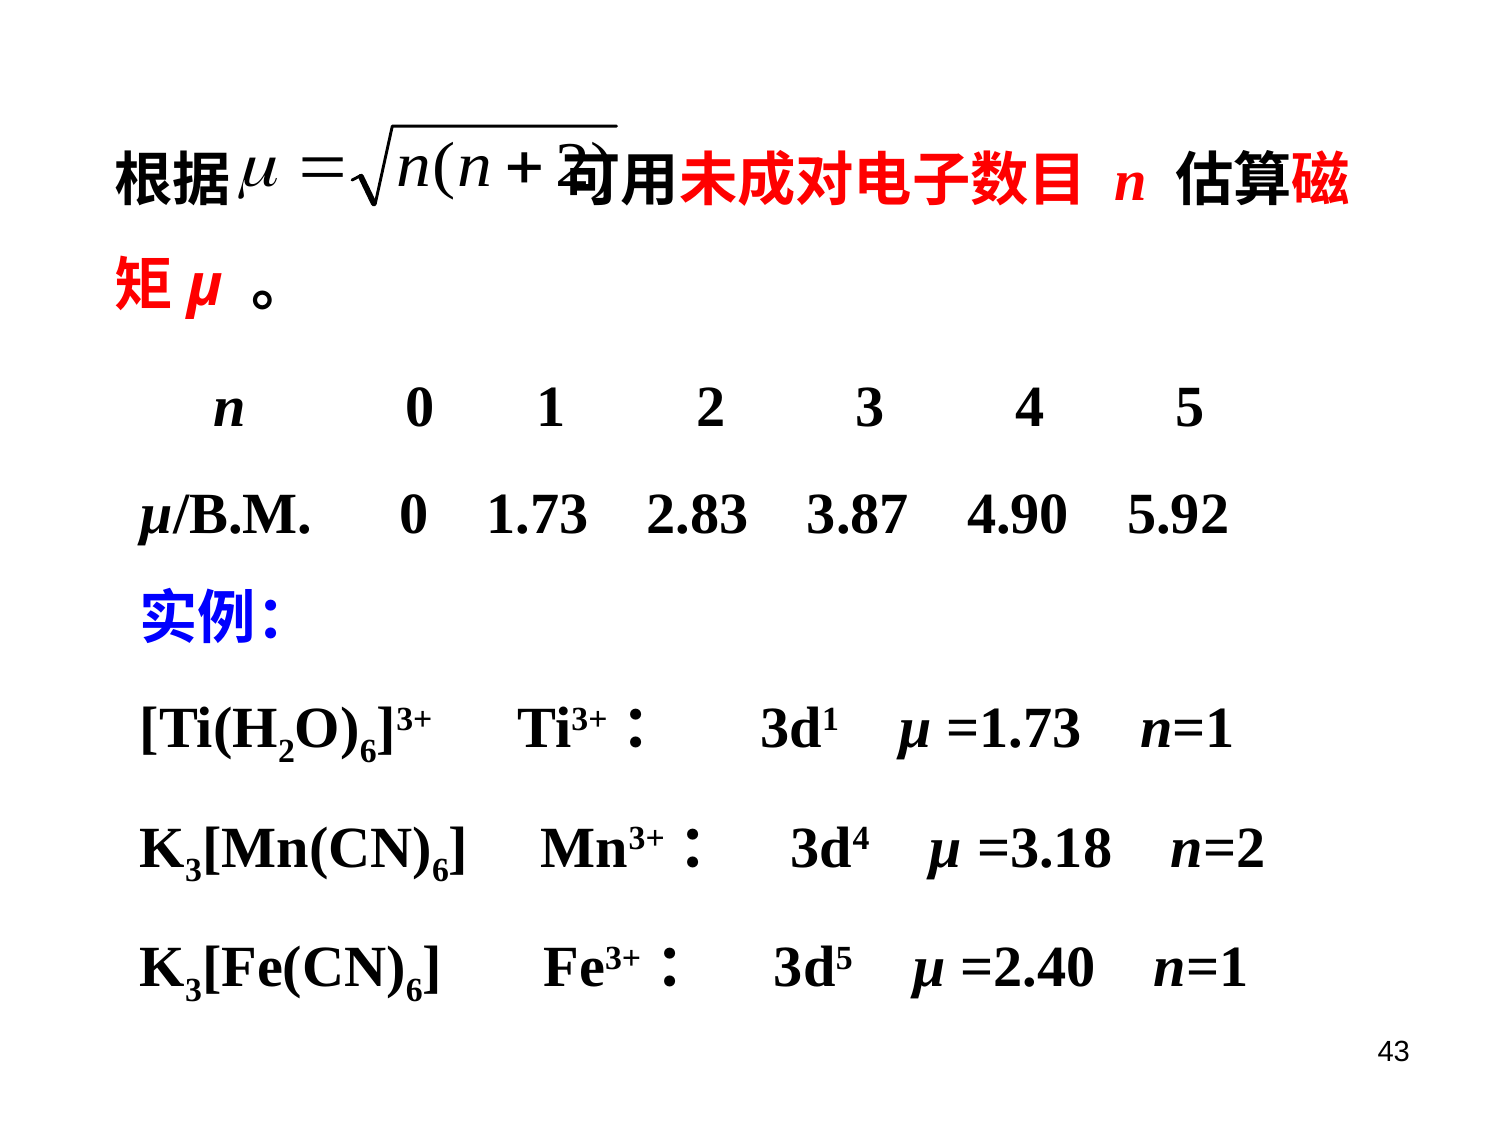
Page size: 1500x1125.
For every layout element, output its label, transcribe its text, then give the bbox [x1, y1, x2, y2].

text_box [99, 99, 1376, 328]
text_box n 0 1 2 3 4 5 µ/B.M. 0 1.73 2.83 3.87 4.90 5.92 实例： [Ti(H2O)6]3+ Ti3+： 3d1 µ =1.73 n=1 K3[Mn(CN)6] Mn3+： 3d4 µ =3.18 n=2 K3[Fe(CN)6] Fe3+： 3d5 µ =2.40 n=1 [125, 336, 1375, 1050]
slide_number 43 [1074, 1024, 1426, 1103]
